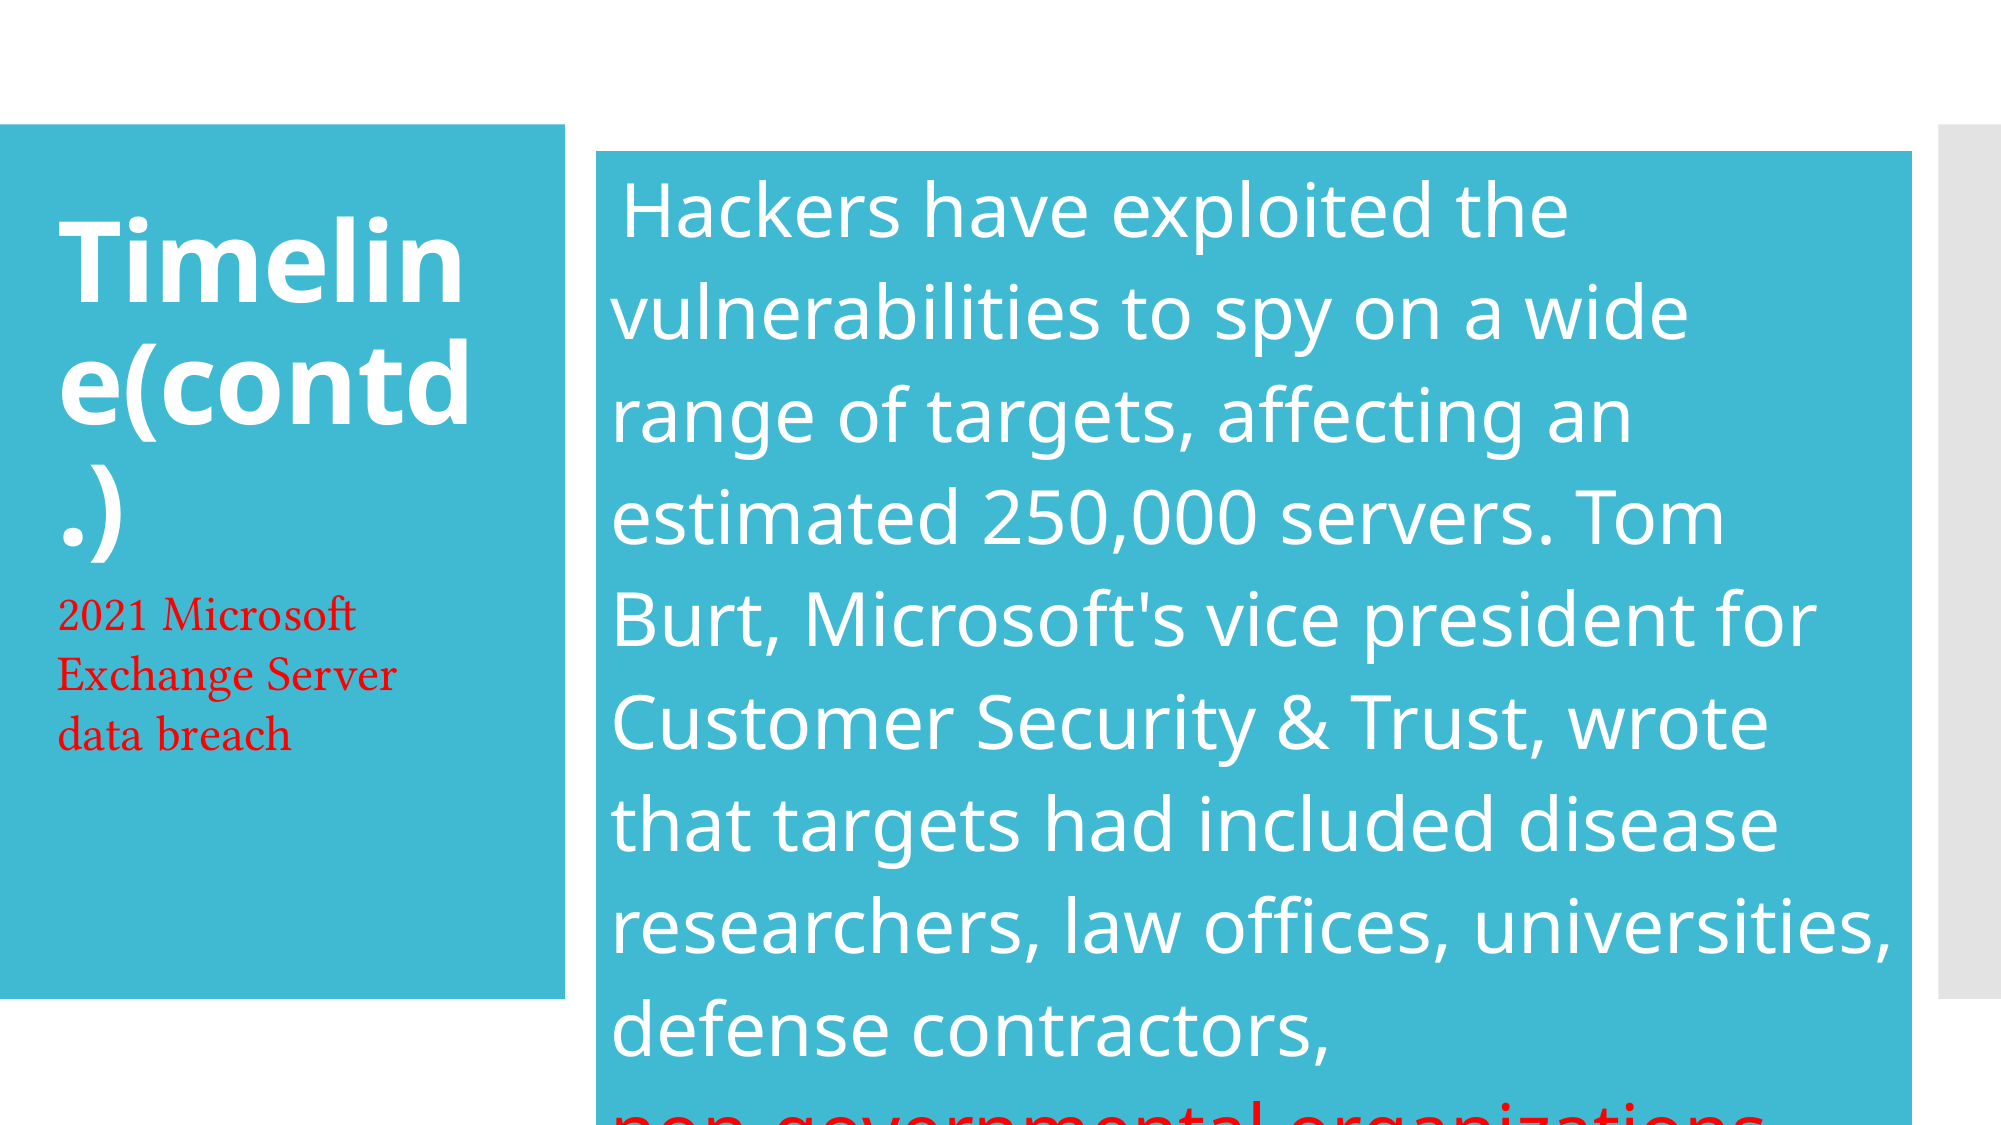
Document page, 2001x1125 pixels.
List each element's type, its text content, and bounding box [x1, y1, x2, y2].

table_header Hackers have exploited the vulnerabilities to spy on a wide range of targets, affecting an estimated 250,000 servers. Tom Burt, Microsoft's vice president for Customer Security & Trust, wrote that targets had included disease researchers, law offices, universities, defense contractors, non-governmental organizations, and think tanks. [596, 151, 1912, 1125]
title Timeline(contd.) [41, 187, 507, 573]
list 2021 Microsoft Exchange Server data breach [41, 573, 507, 955]
